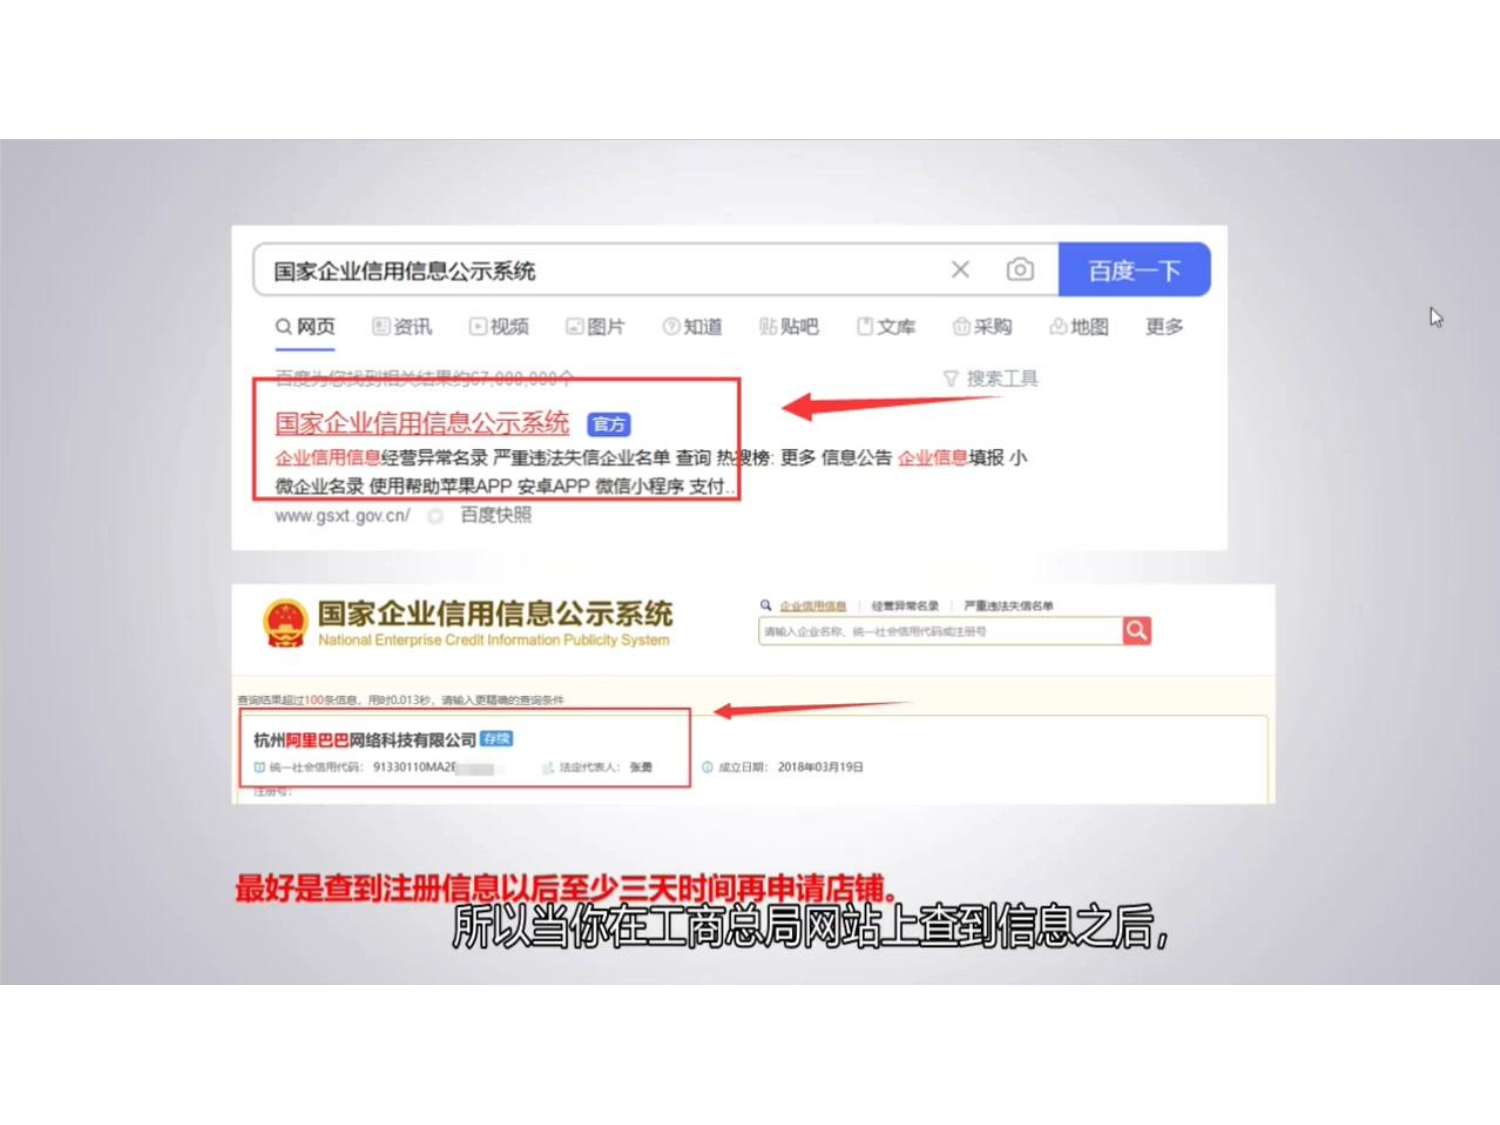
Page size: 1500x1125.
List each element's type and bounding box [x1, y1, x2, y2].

picture [0, 139, 1500, 986]
